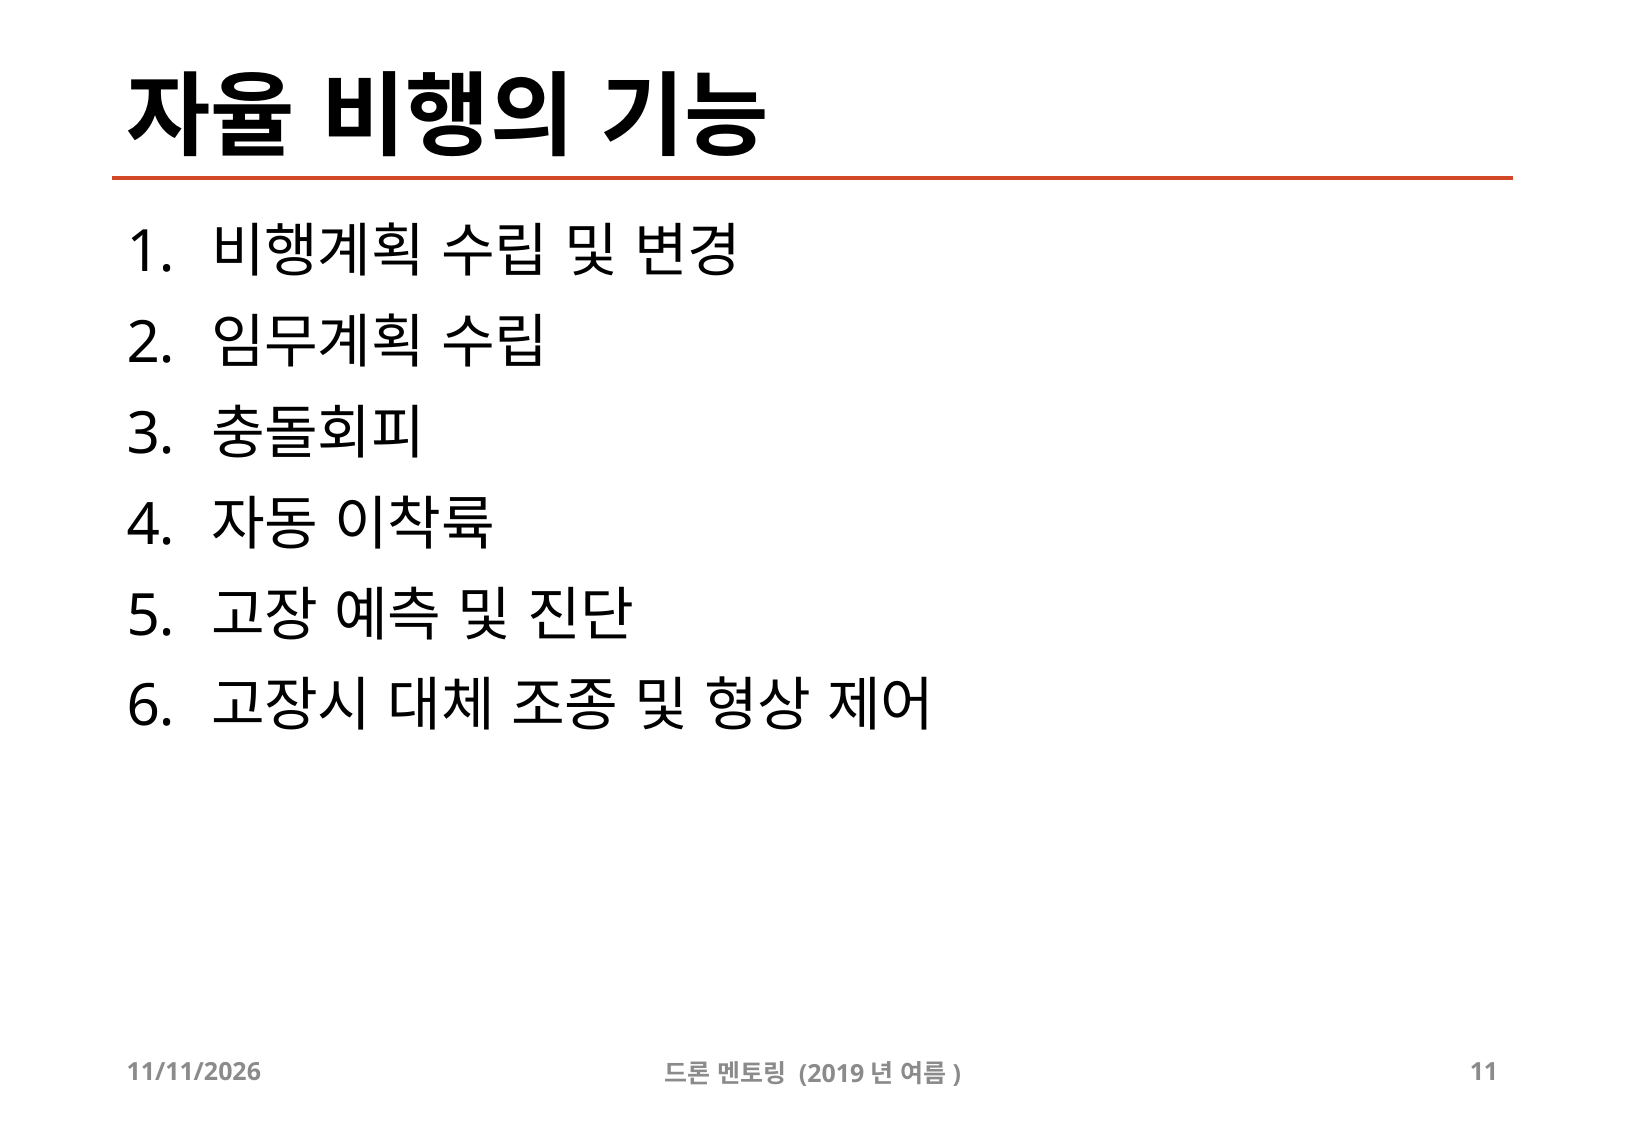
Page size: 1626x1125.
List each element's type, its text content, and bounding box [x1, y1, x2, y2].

title 자율 비행의 기능 [111, 59, 1514, 179]
list 비행계획 수립 및 변경 임무계획 수립 충돌회피 자동 이착륙 고장 예측 및 진단 고장시 대체 조종 및 형상 제어 [111, 205, 1514, 1014]
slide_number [111, 1042, 303, 1103]
slide_number 11 [1433, 1042, 1514, 1103]
footer 드론 멘토링 (2019년 여름) [538, 1042, 1087, 1103]
